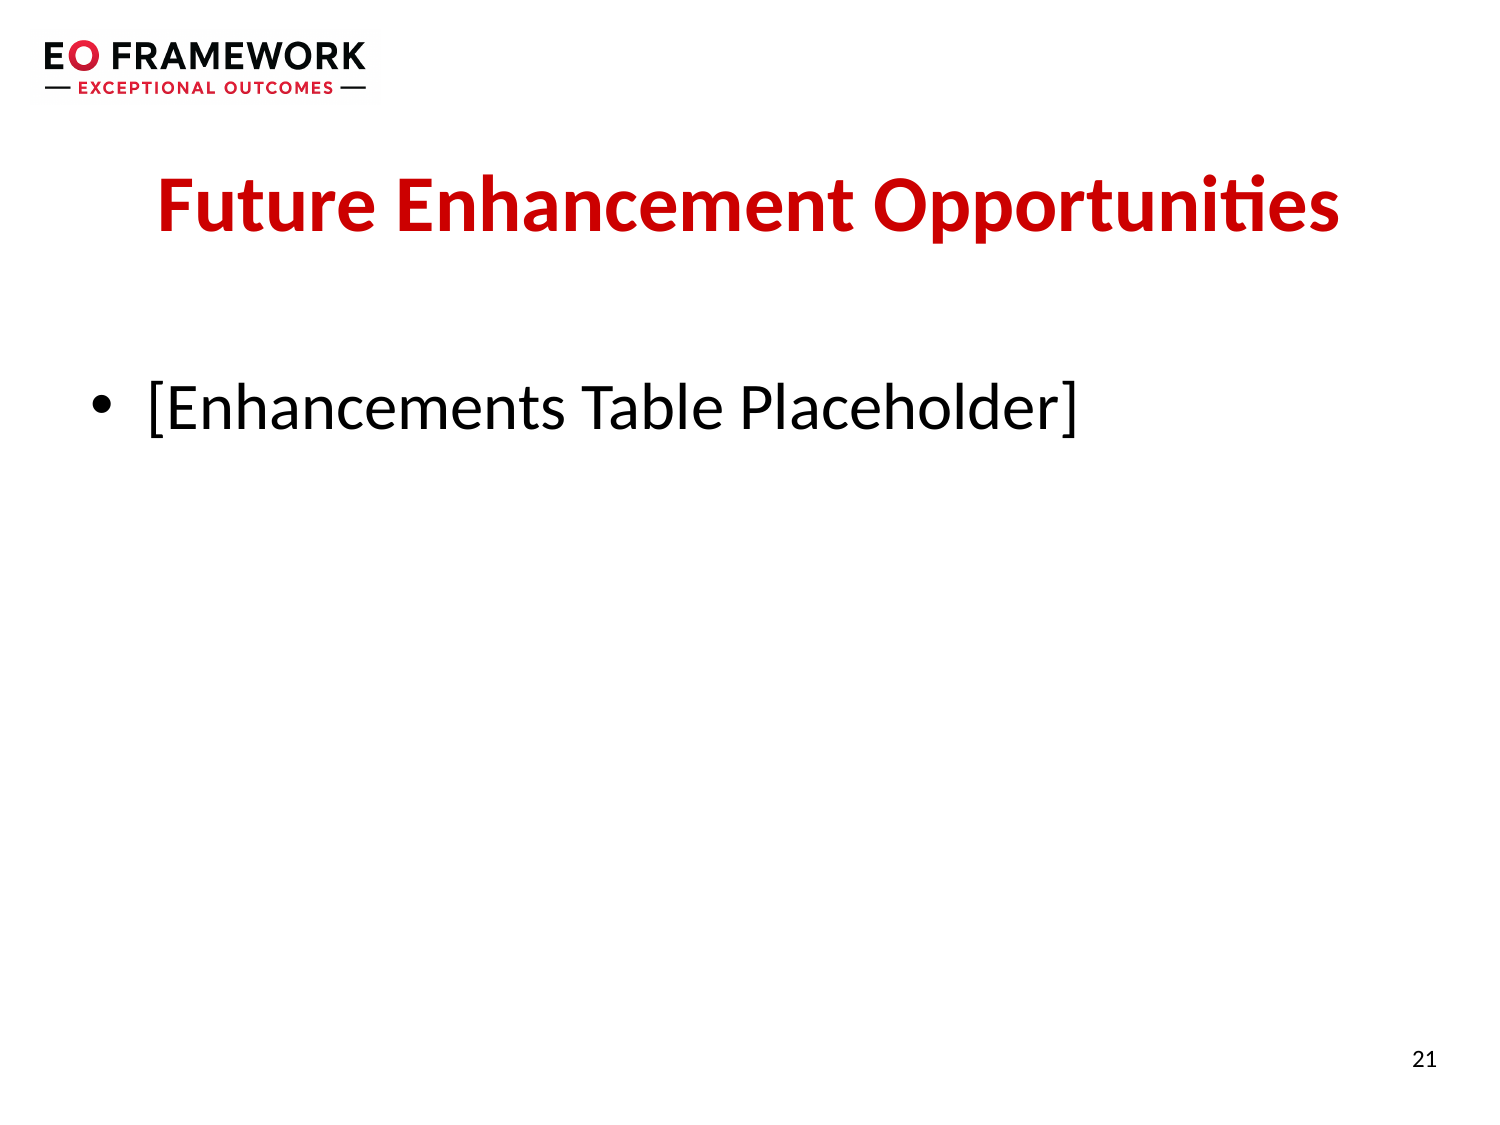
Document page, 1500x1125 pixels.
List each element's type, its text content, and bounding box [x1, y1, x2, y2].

title Future Enhancement Opportunities [75, 104, 1425, 262]
text_box 21 [1397, 1035, 1453, 1080]
list [Enhancements Table Placeholder] [75, 262, 1425, 1005]
picture [29, 29, 381, 106]
